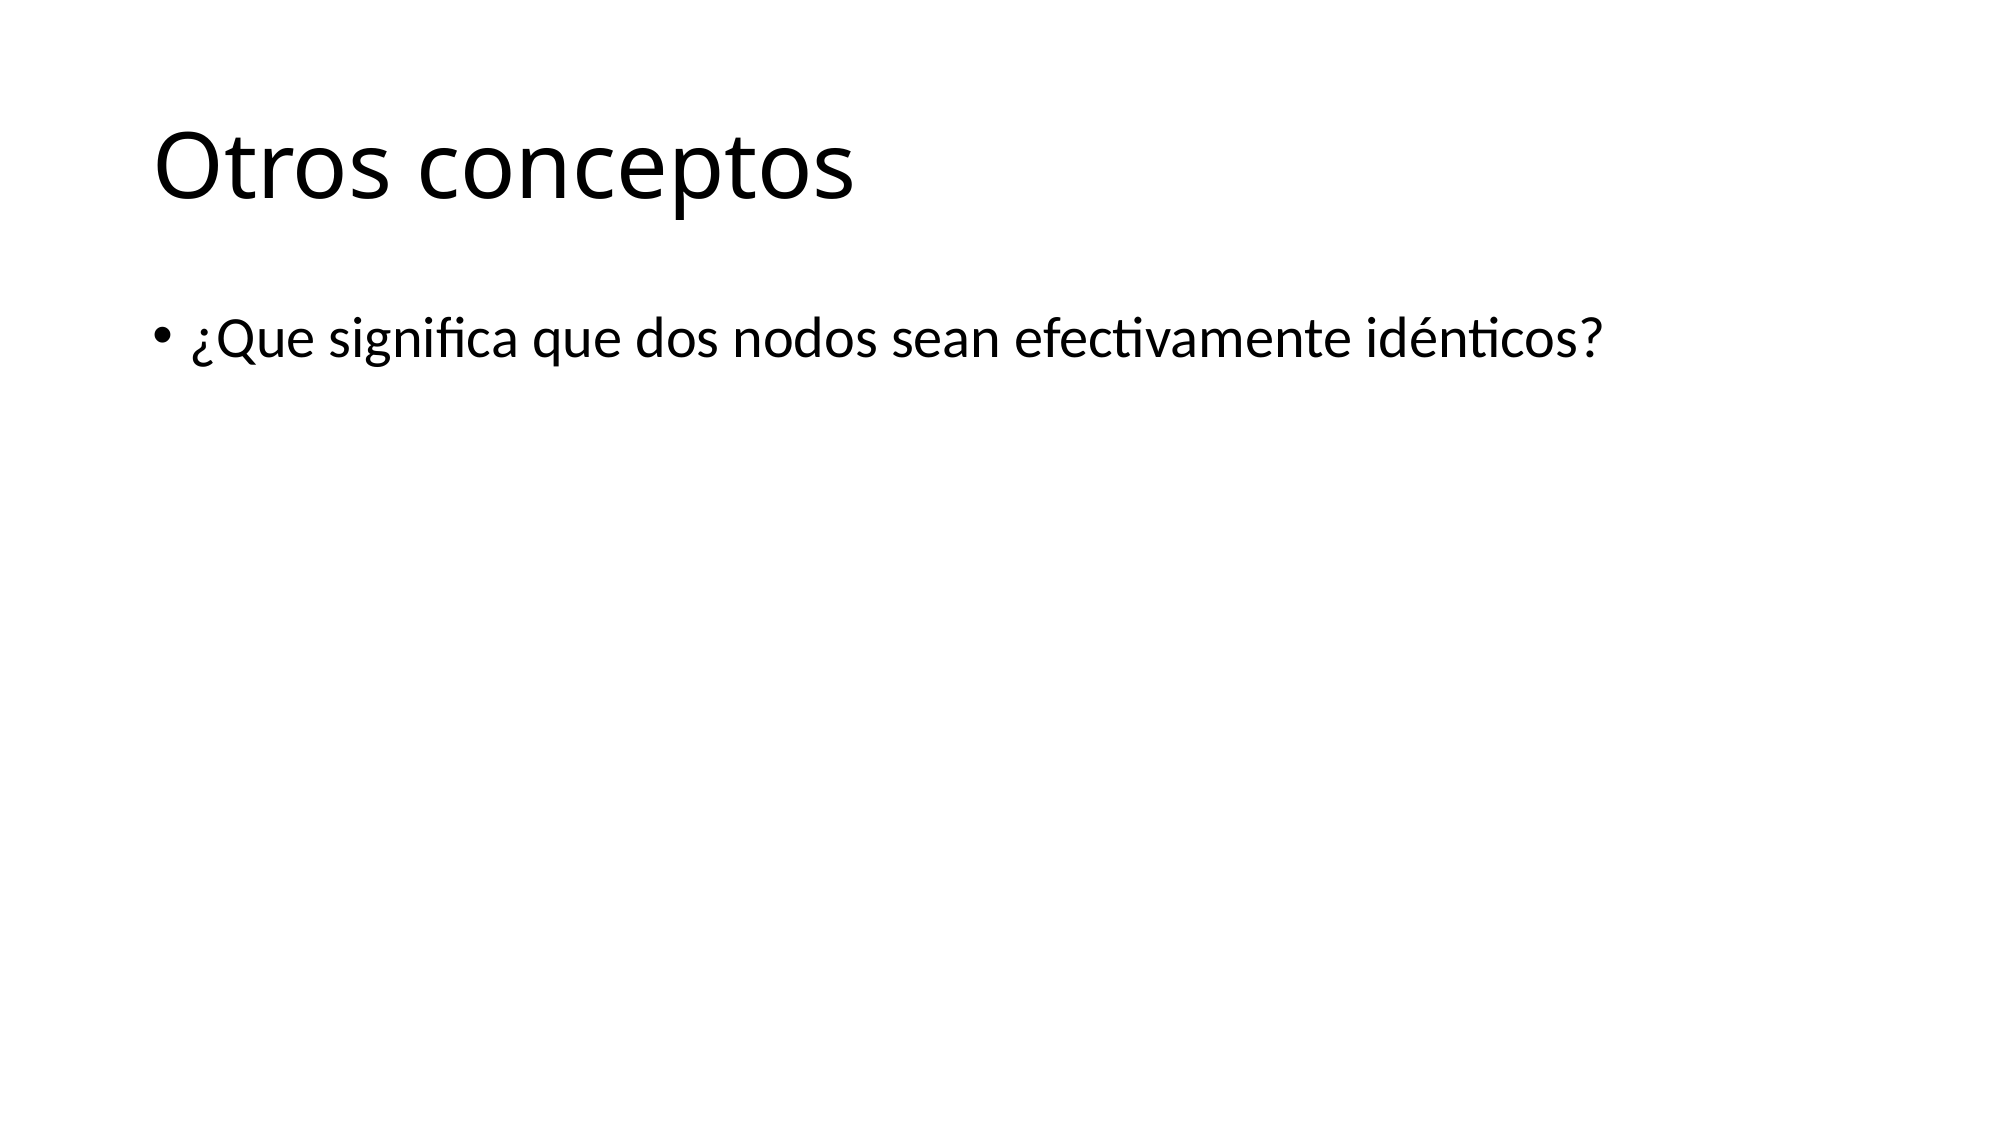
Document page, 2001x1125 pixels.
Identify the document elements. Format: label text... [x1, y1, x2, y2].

title Otros conceptos [137, 59, 1863, 278]
list ¿Que significa que dos nodos sean efectivamente idénticos? [137, 299, 1863, 1014]
